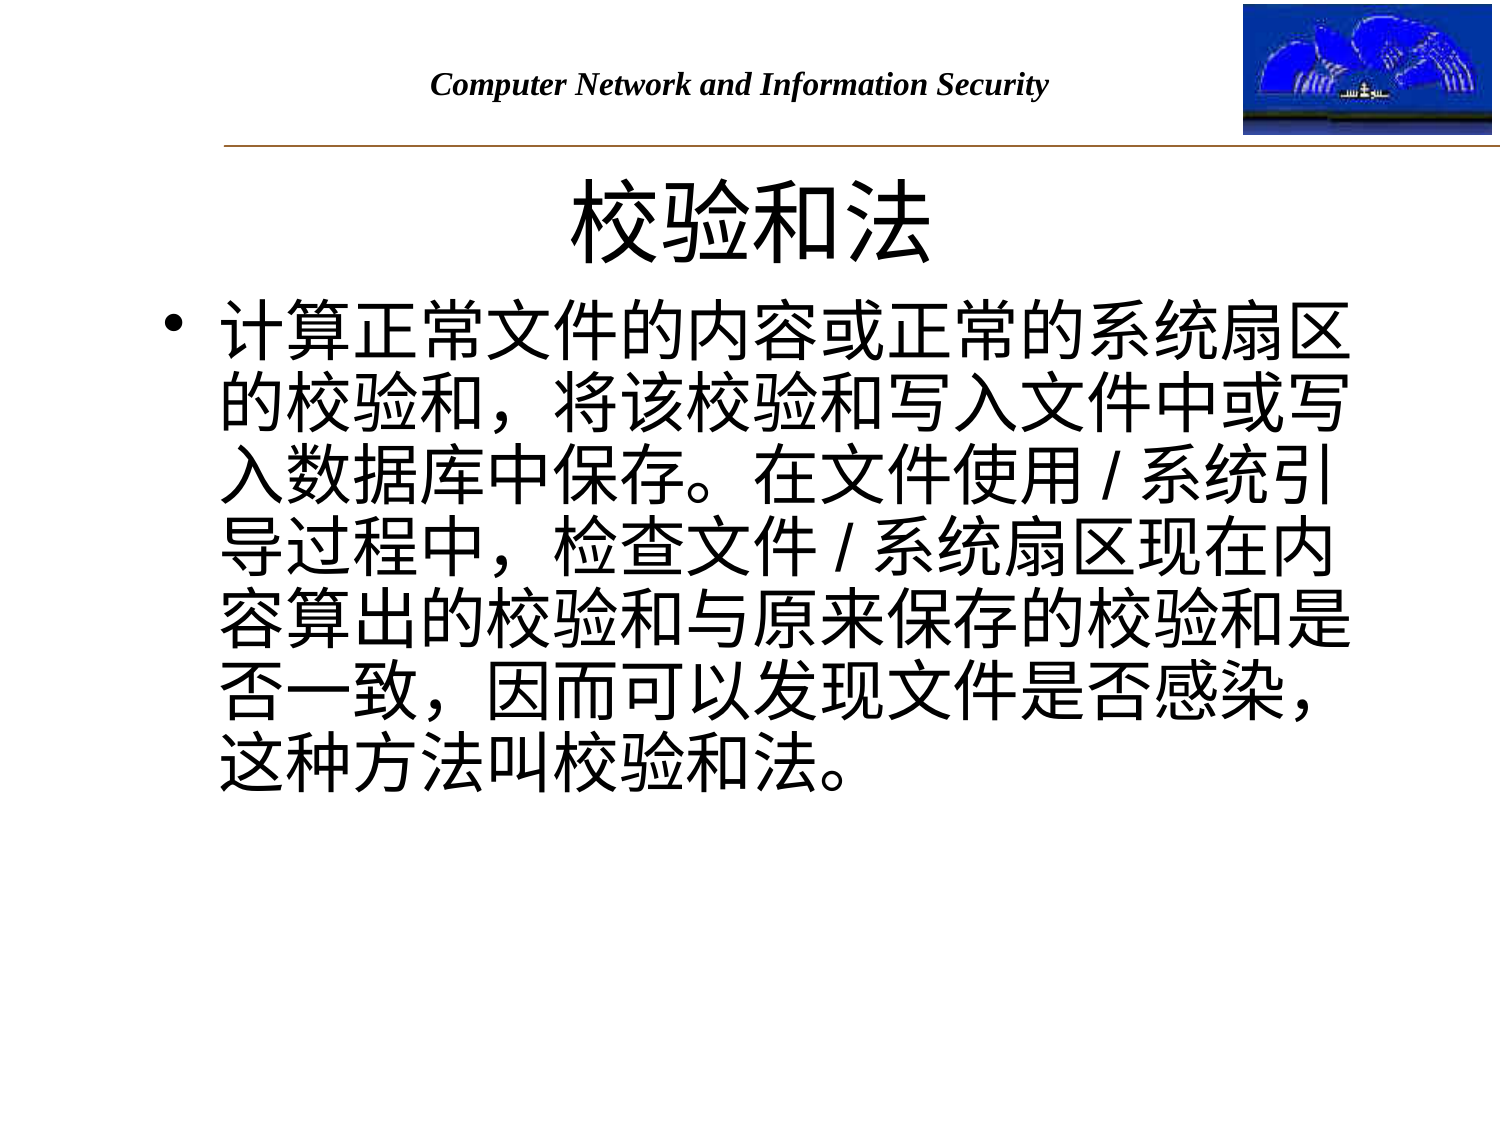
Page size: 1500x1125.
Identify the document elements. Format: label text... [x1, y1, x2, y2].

list 计算正常文件的内容或正常的系统扇区的校验和，将该校验和写入文件中或写入数据库中保存。在文件使用/系统引导过程中，检查文件/系统扇区现在内容算出的校验和与原来保存的校验和是否一致，因而可以发现文件是否感染，这种方法叫校验和法。 [147, 290, 1412, 859]
title 校验和法 [76, 160, 1428, 278]
